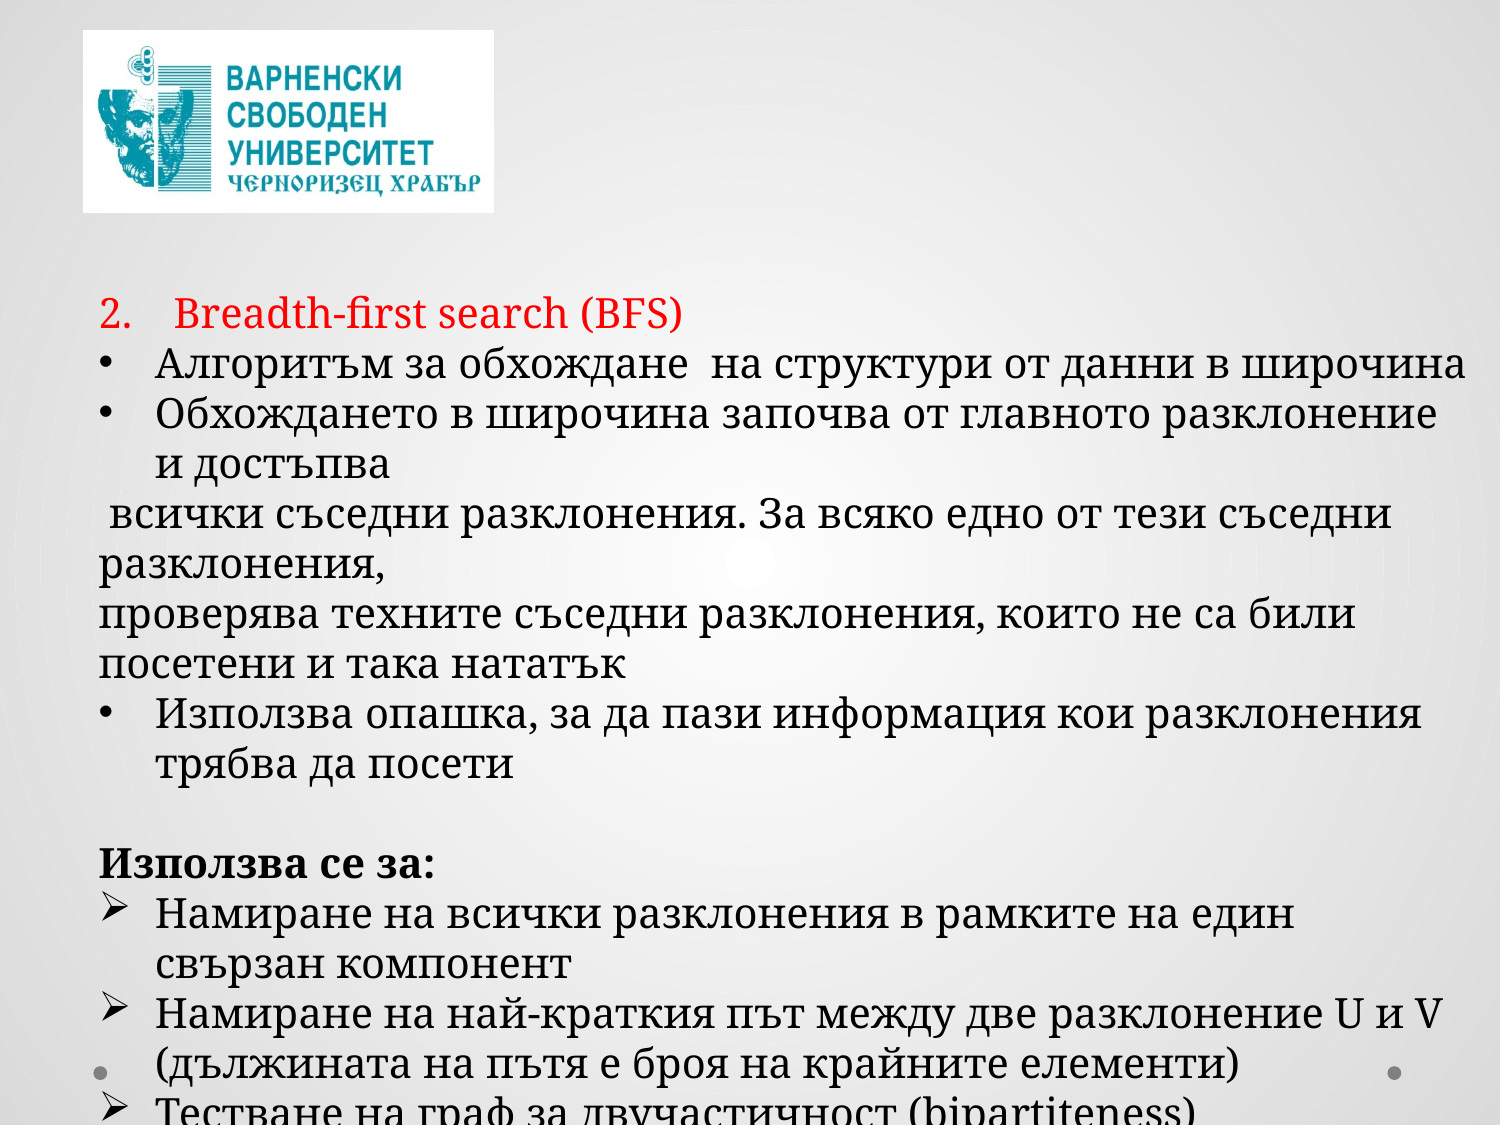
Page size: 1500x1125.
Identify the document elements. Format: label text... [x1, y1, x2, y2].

text_box Breadth-first search (BFS) Алгоритъм за обхождане на структури от данни в широчина Обхождането в широчина започва от главното разклонение и достъпва всички съседни разклонения. За всяко едно от тези съседни разклонения, проверява техните съседни разклонения, които не са били посетени и така нататък Използва опашка, за да пази информация кои разклонения трябва да посети Използва се за: Намиране на всички разклонения в рамките на един свързан компонент Намиране на най-краткия път между две разклонение U и V (дължината на пътя е броя на крайните елементи) Тестване на граф за двучастичност (bipartiteness) [83, 278, 1483, 1125]
picture [83, 30, 494, 213]
